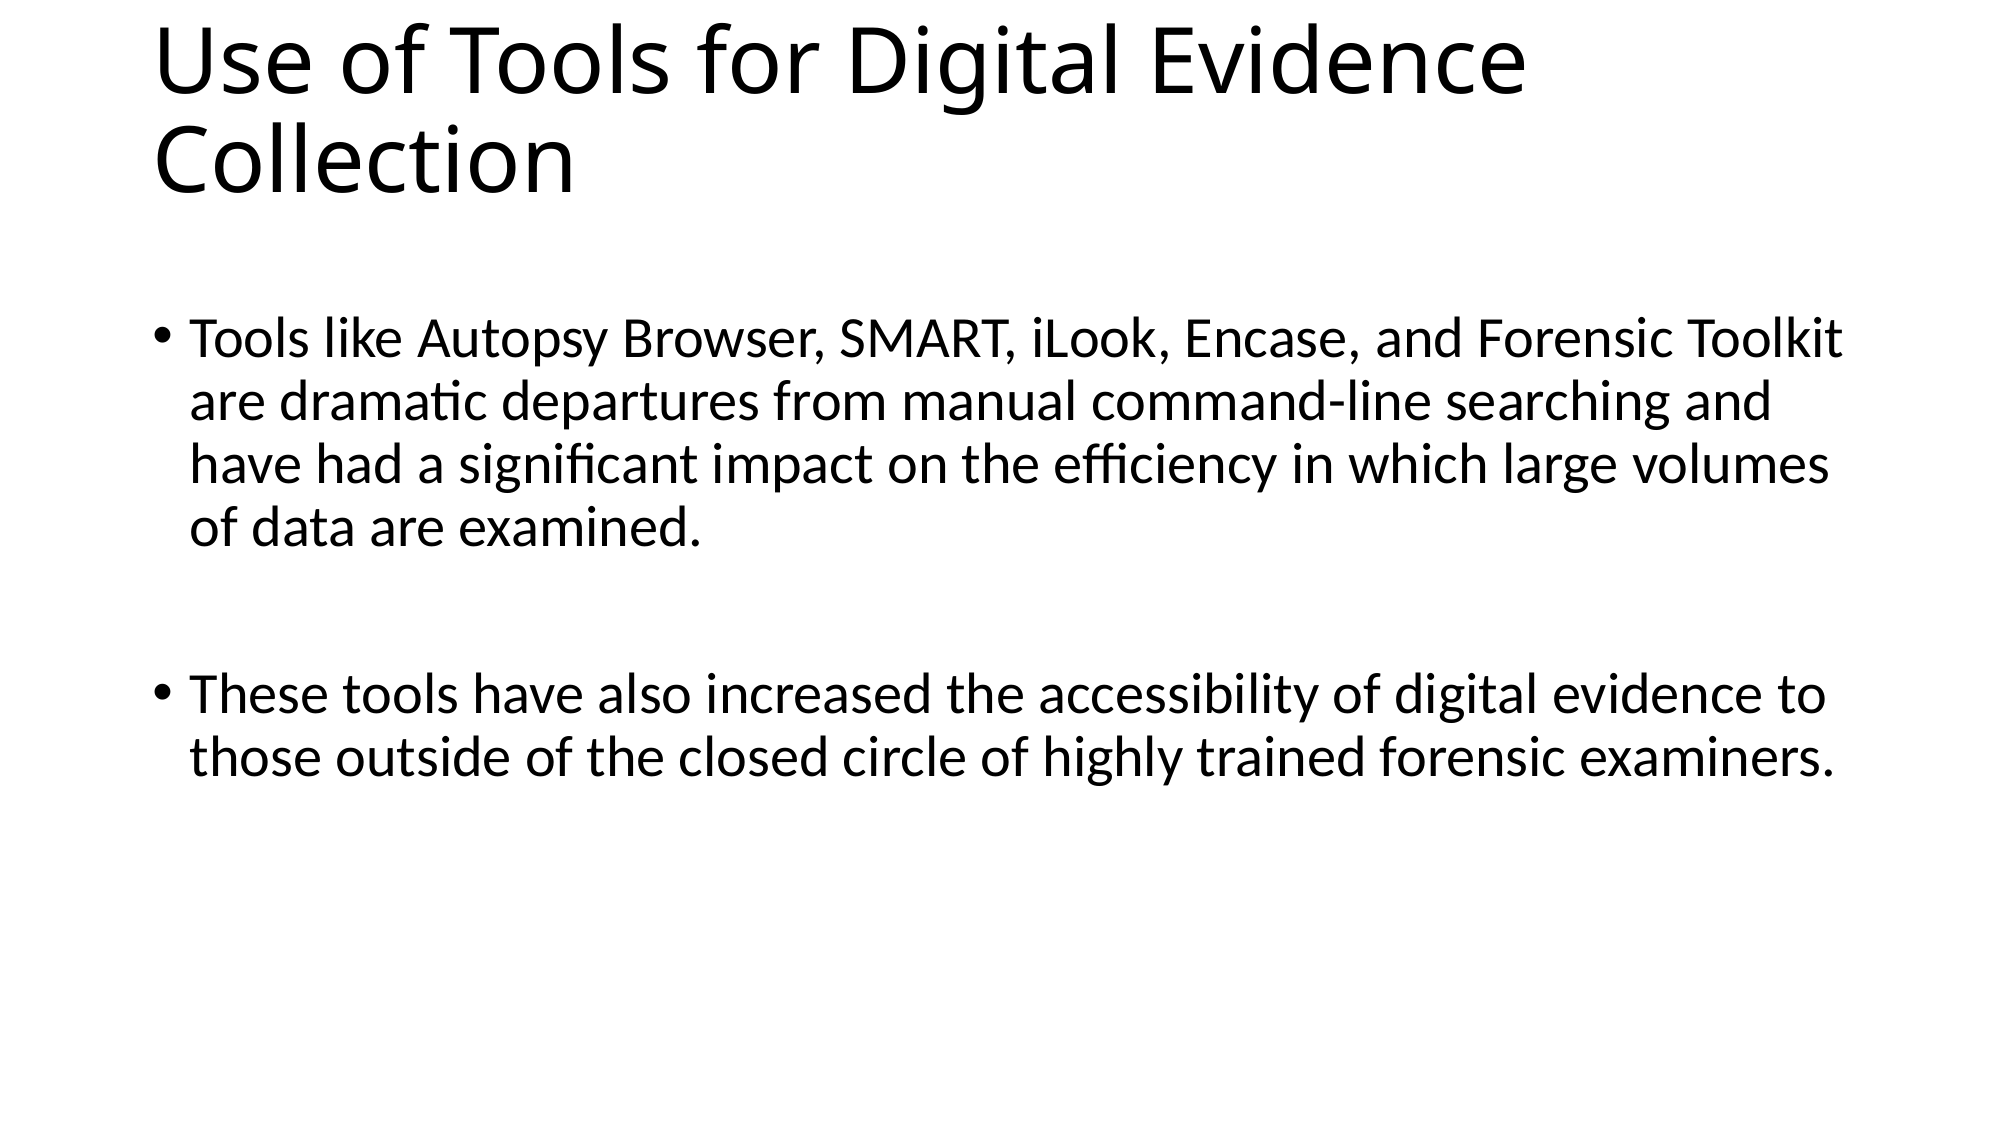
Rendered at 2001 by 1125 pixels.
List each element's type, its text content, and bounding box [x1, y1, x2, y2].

title Use of Tools for Digital Evidence Collection [137, 59, 1863, 278]
list Tools like Autopsy Browser, SMART, iLook, Encase, and Forensic Toolkit are dramatic departures from manual command-line searching and have had a significant impact on the efficiency in which large volumes of data are examined. These tools have also increased the accessibility of digital evidence to those outside of the closed circle of highly trained forensic examiners. [137, 299, 1863, 1014]
